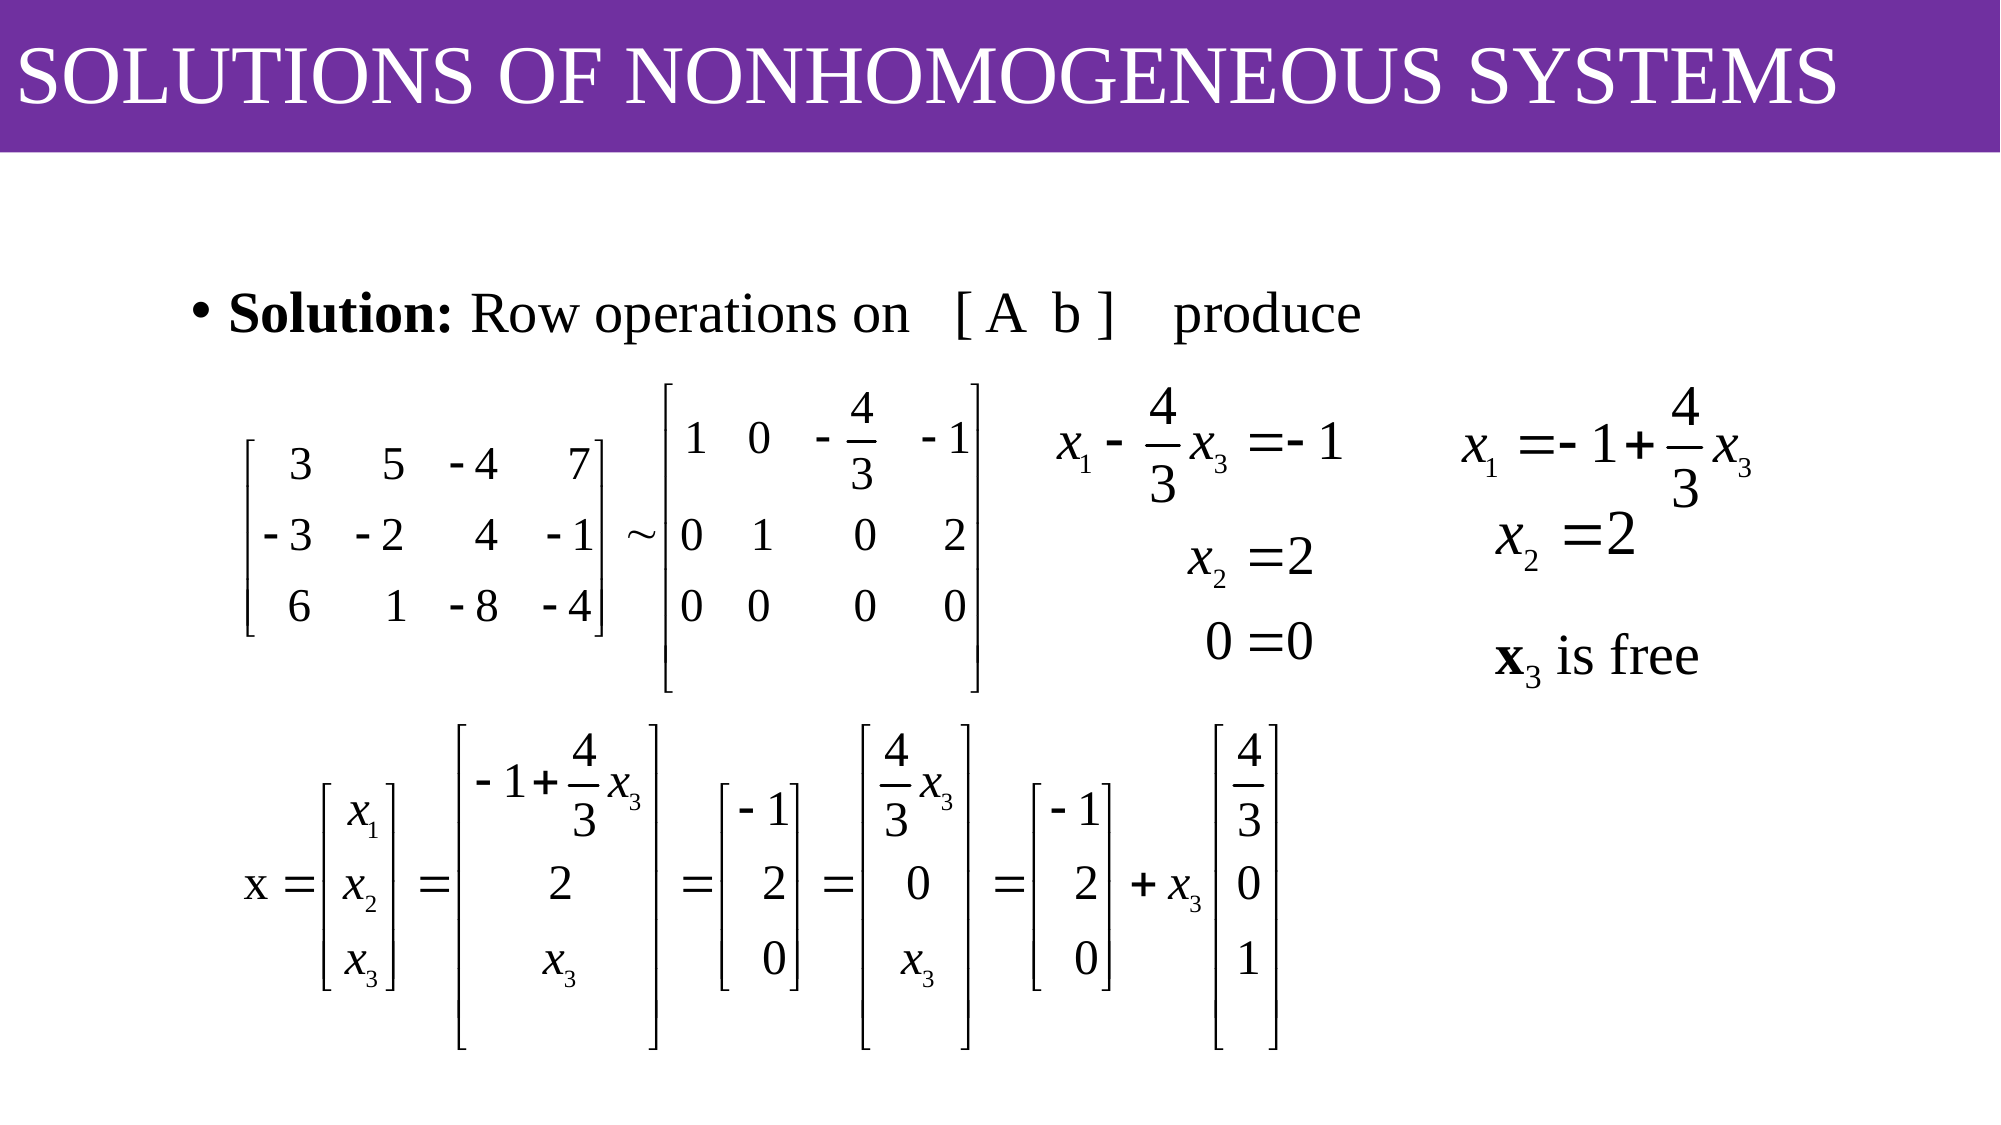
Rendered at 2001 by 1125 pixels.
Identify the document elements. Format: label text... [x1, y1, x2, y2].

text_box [1490, 500, 1641, 577]
list Solution: Row operations on [ A b ] produce x3 is free [175, 274, 1800, 1055]
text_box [240, 720, 1291, 1055]
title SOLUTIONS OF NONHOMOGENEOUS SYSTEMS [0, 0, 2000, 153]
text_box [1456, 377, 1755, 513]
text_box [1052, 377, 1344, 665]
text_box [240, 379, 991, 698]
